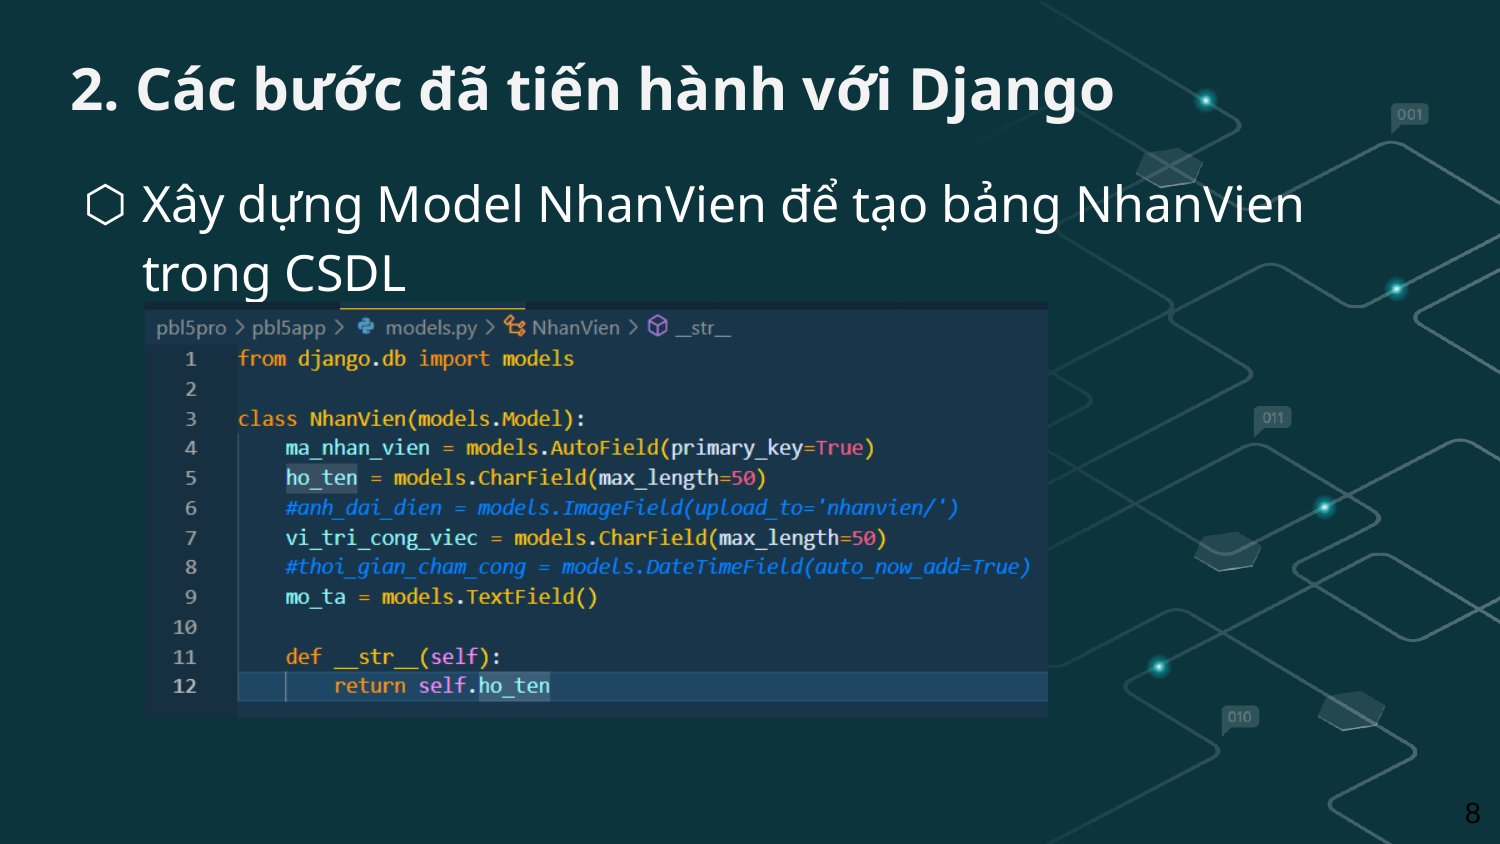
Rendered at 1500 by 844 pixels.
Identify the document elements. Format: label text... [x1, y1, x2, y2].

picture [0, 0, 1500, 844]
slide_number ‹#› [1391, 779, 1482, 844]
title 2. Các bước đã tiến hành với Django [70, 0, 1447, 122]
list Xây dựng Model NhanVien để tạo bảng NhanVien trong CSDL [67, 163, 1433, 681]
